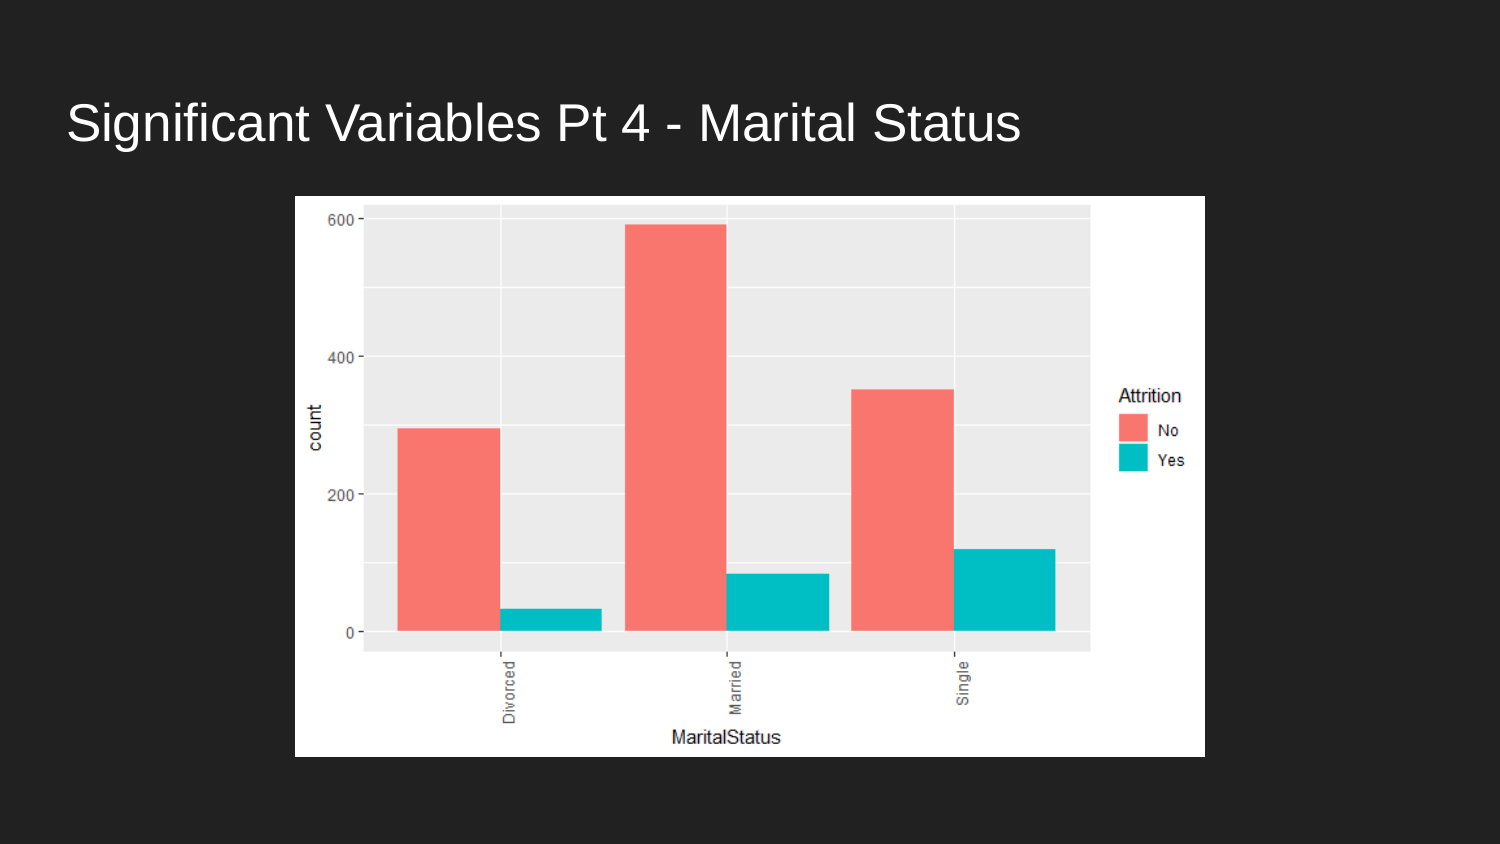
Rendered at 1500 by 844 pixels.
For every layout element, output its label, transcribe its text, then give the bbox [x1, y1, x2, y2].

picture [295, 195, 1205, 757]
title Significant Variables Pt 4 - Marital Status [51, 72, 1449, 167]
